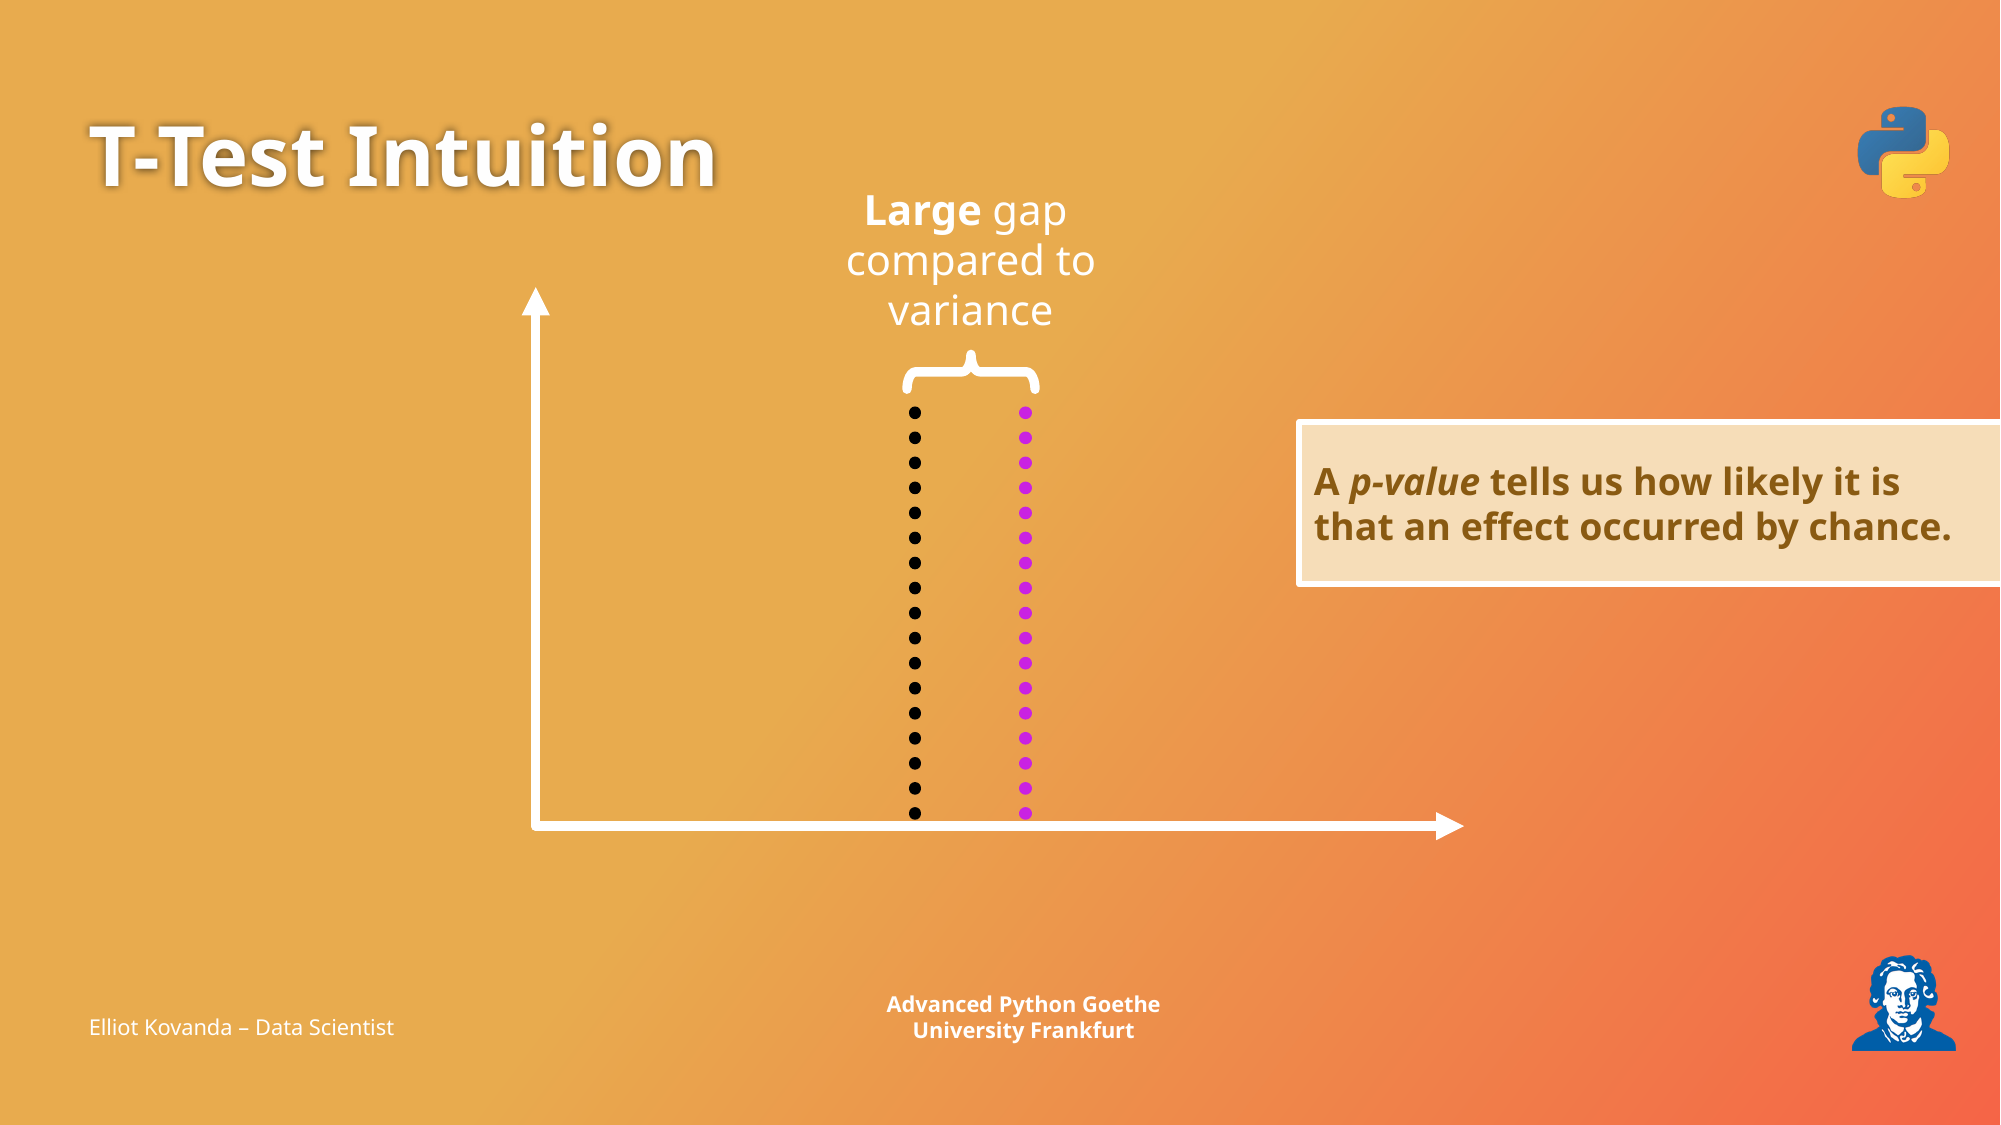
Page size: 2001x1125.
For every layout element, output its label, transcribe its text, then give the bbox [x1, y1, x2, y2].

picture [1852, 947, 1956, 1051]
text_box Large gap compared to variance [830, 176, 1111, 341]
footer Elliot Kovanda – Data Scientist [74, 991, 443, 1051]
text_box [906, 353, 1036, 391]
picture [1836, 85, 1971, 220]
title T-Test Intuition [74, 73, 1809, 233]
text_box A p-value tells us how likely it is that an effect occurred by chance. [1298, 421, 2000, 585]
